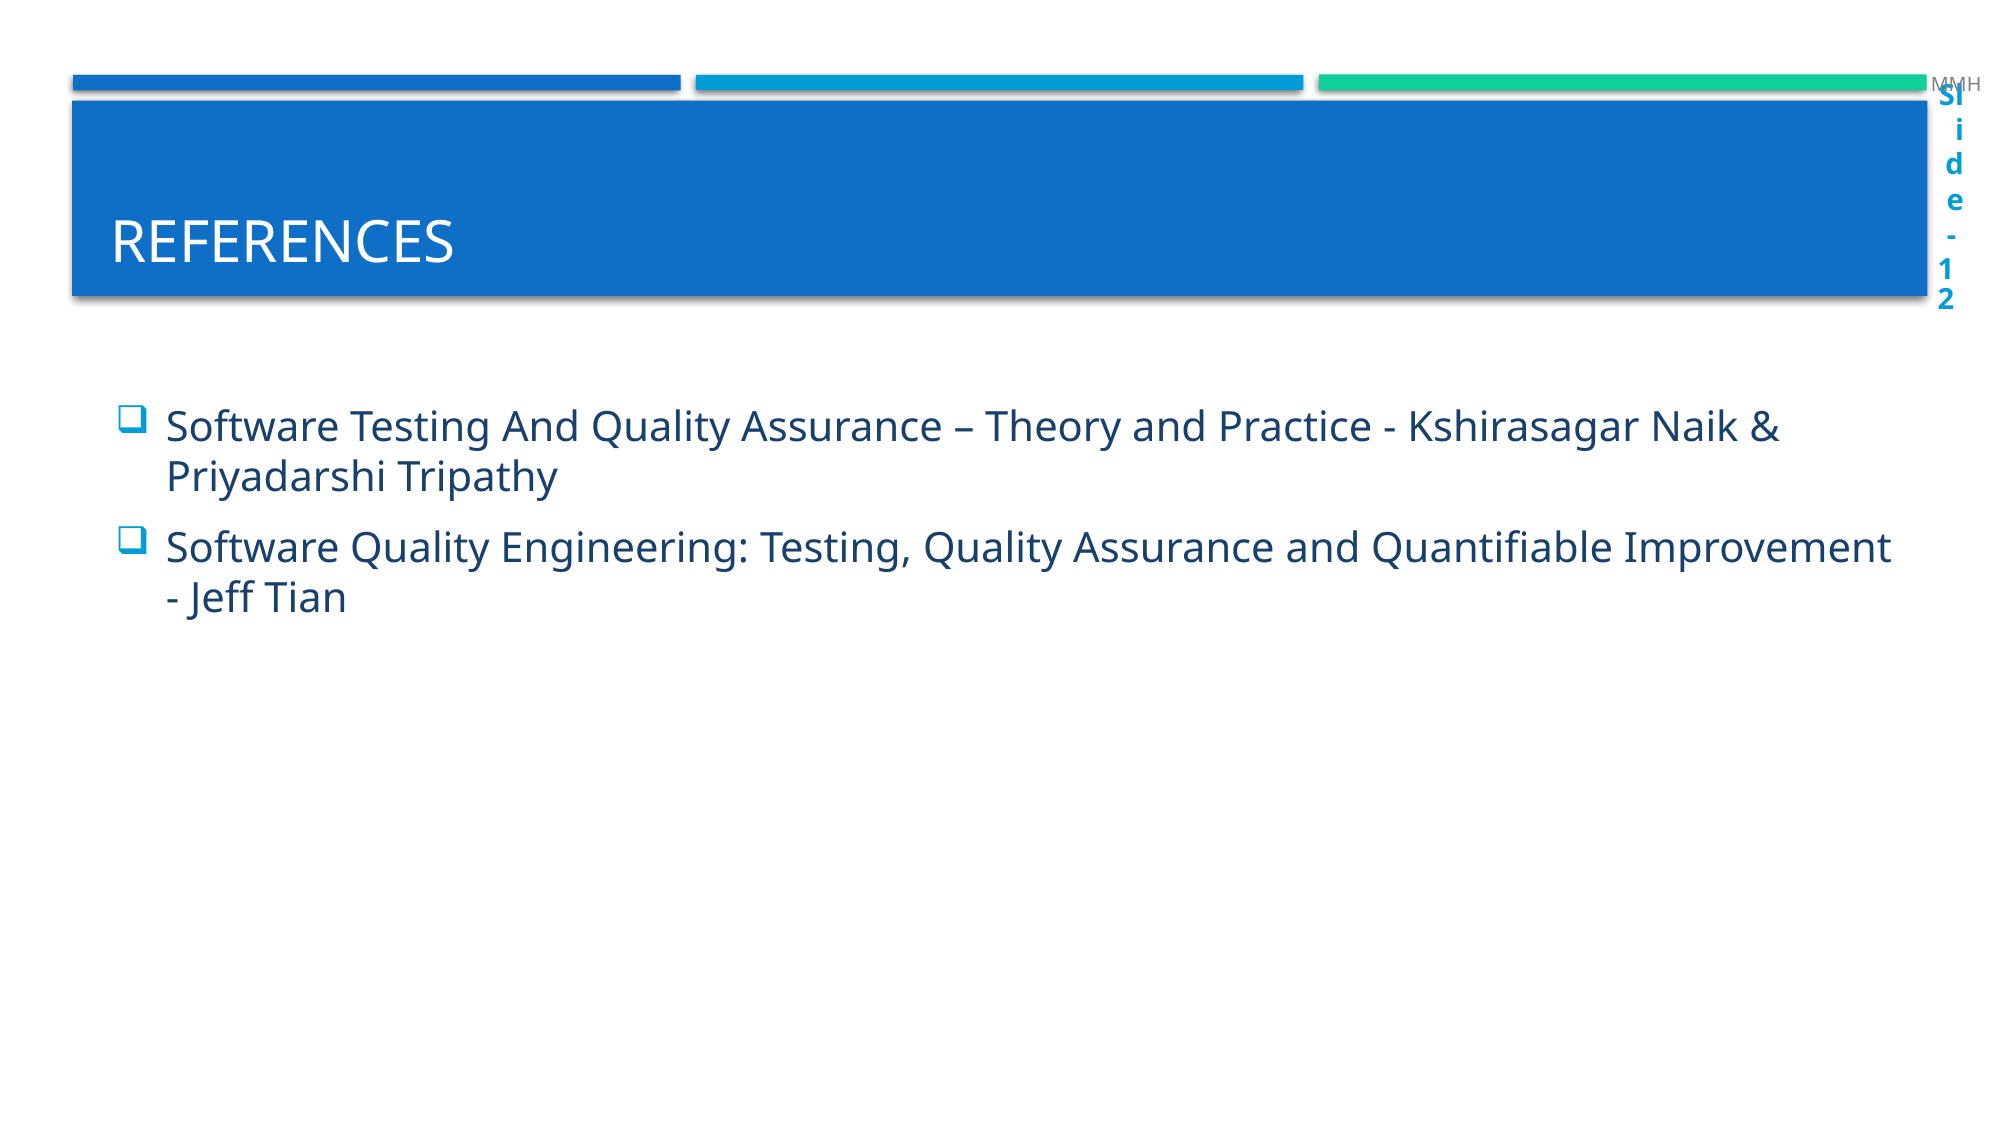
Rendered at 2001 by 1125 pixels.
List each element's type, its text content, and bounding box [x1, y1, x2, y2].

slide_number Slide - 12 [1930, 107, 1972, 303]
title references [95, 115, 1905, 282]
text_box MMH [1894, 61, 2000, 107]
list Software Testing And Quality Assurance – Theory and Practice - Kshirasagar Naik & Priyadarshi Tripathy Software Quality Engineering: Testing, Quality Assurance and Quantifiable Improvement - Jeff Tian [100, 323, 1910, 761]
